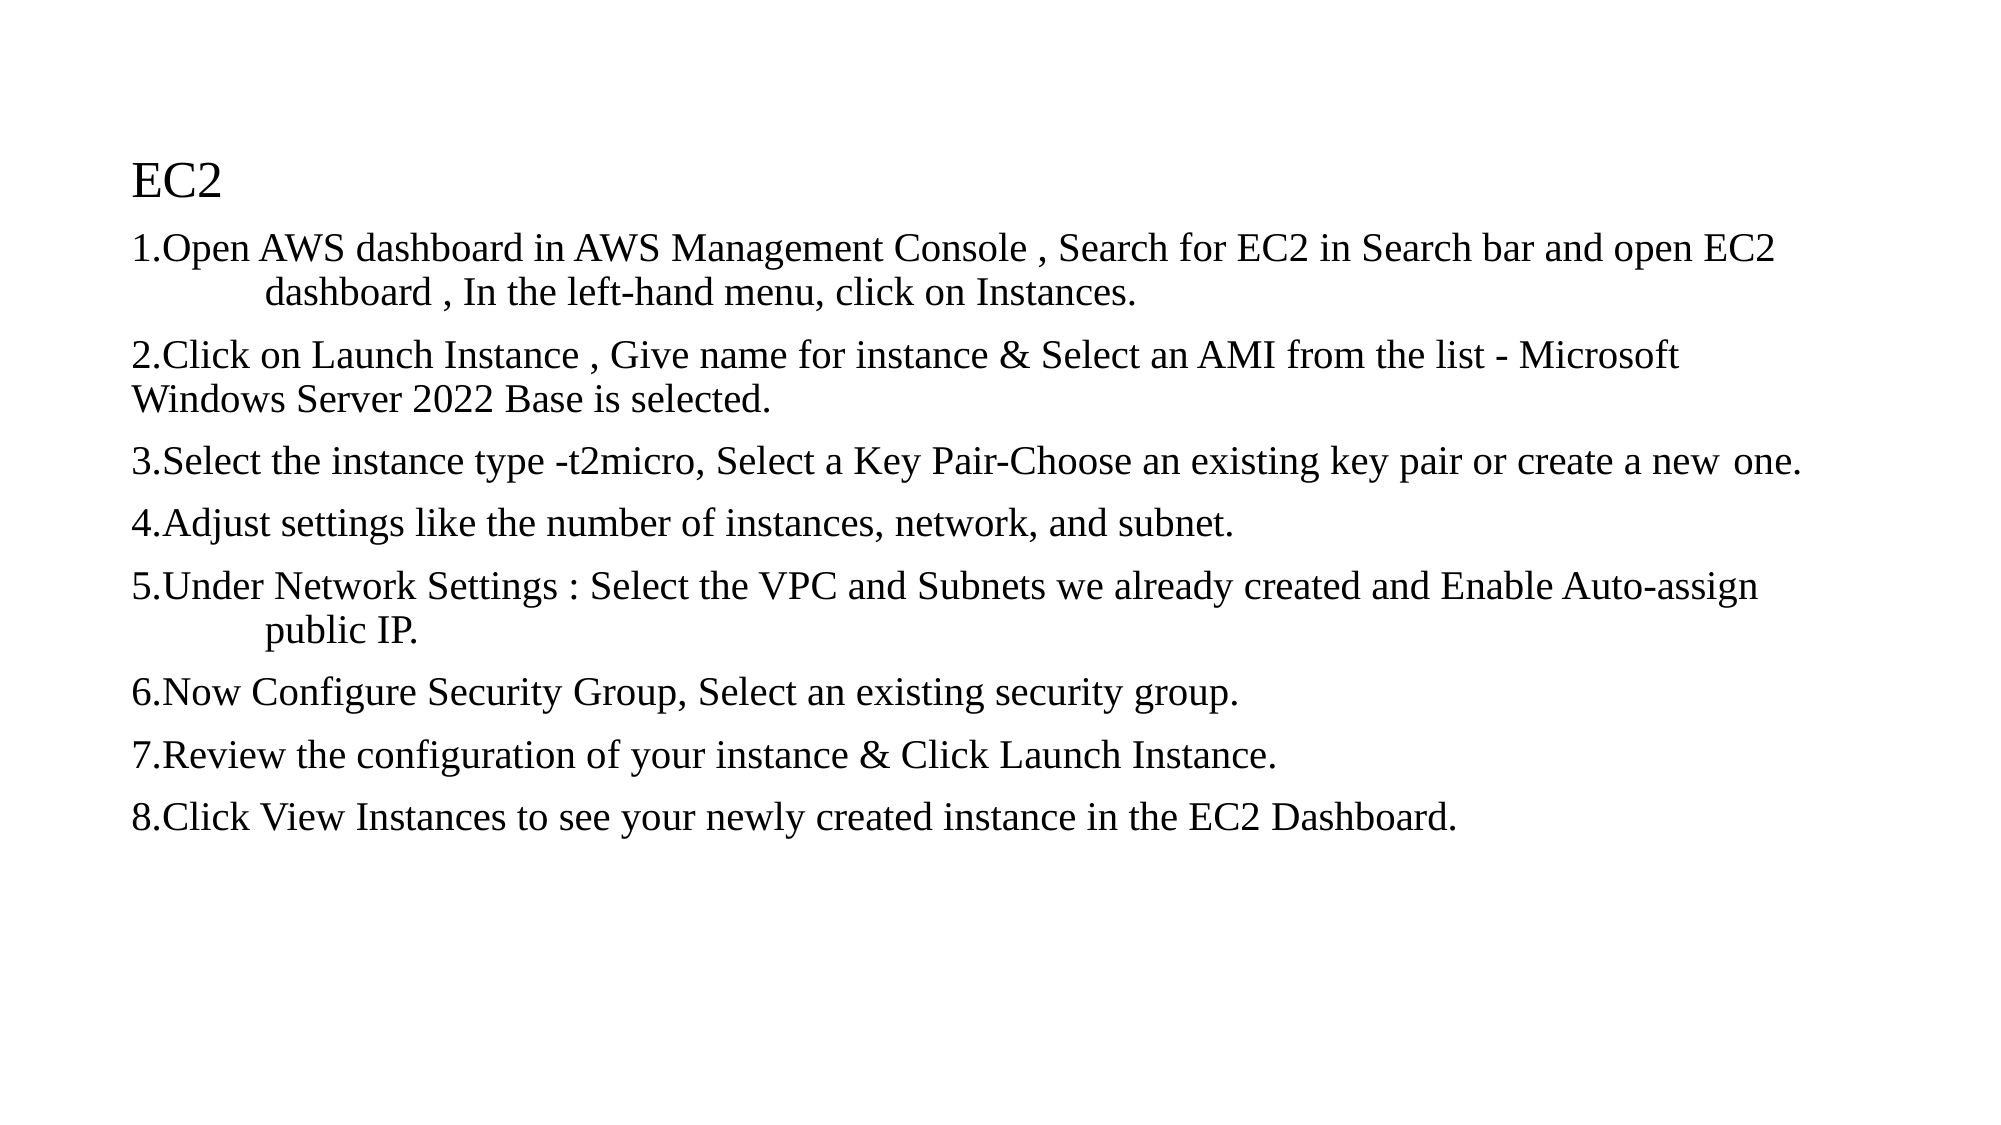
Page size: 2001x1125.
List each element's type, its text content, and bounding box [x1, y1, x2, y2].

list EC2 1.Open AWS dashboard in AWS Management Console , Search for EC2 in Search bar and open EC2 dashboard , In the left-hand menu, click on Instances. 2.Click on Launch Instance , Give name for instance & Select an AMI from the list - Microsoft Windows Server 2022 Base is selected. 3.Select the instance type -t2micro, Select a Key Pair-Choose an existing key pair or create a new one. 4.Adjust settings like the number of instances, network, and subnet. 5.Under Network Settings : Select the VPC and Subnets we already created and Enable Auto-assign public IP. 6.Now Configure Security Group, Select an existing security group. 7.Review the configuration of your instance & Click Launch Instance. 8.Click View Instances to see your newly created instance in the EC2 Dashboard. [116, 144, 1842, 859]
